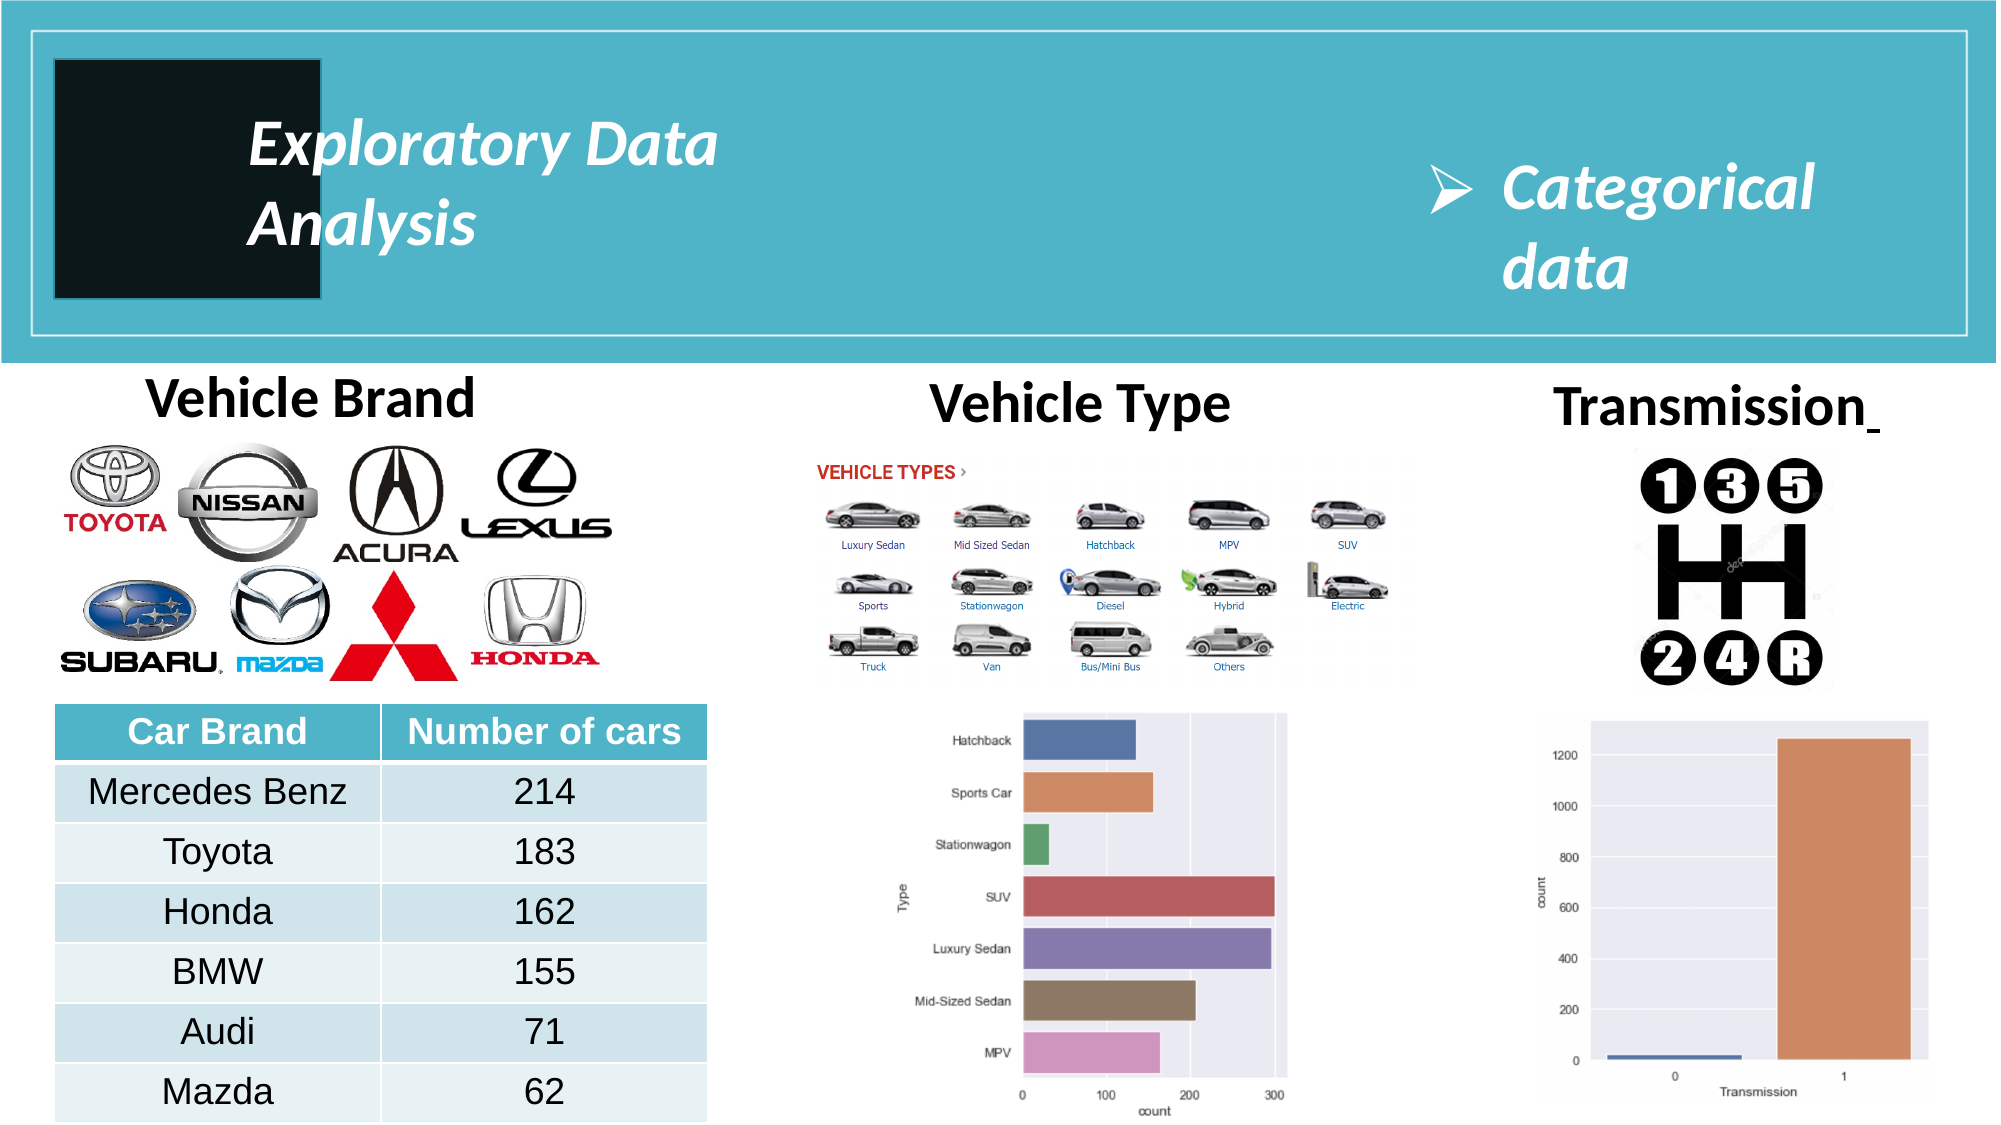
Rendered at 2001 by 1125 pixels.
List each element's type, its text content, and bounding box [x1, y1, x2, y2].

picture [1538, 715, 1930, 1104]
table_cell 71 [382, 1004, 707, 1062]
table_cell Honda [55, 884, 380, 942]
table_cell 214 [382, 765, 707, 822]
text_box Vehicle Brand [130, 374, 521, 435]
picture [1633, 448, 1834, 691]
table_cell 62 [382, 1064, 707, 1122]
picture [54, 437, 618, 688]
table_cell 155 [382, 944, 707, 1002]
table_cell Audi [55, 1004, 380, 1062]
table_cell BMW [55, 944, 380, 1002]
picture [879, 711, 1293, 1125]
table_cell Mercedes Benz [55, 765, 380, 822]
table_header Number of cars [382, 704, 707, 760]
text_box Transmission [1538, 374, 1929, 445]
table_header Car Brand [55, 704, 380, 760]
picture [807, 446, 1413, 687]
table_cell 162 [382, 884, 707, 942]
picture [0, 0, 1996, 363]
table_cell Toyota [55, 824, 380, 882]
text_box Vehicle Type [914, 374, 1306, 442]
table_cell 183 [382, 824, 707, 882]
table_cell Mazda [55, 1064, 380, 1122]
